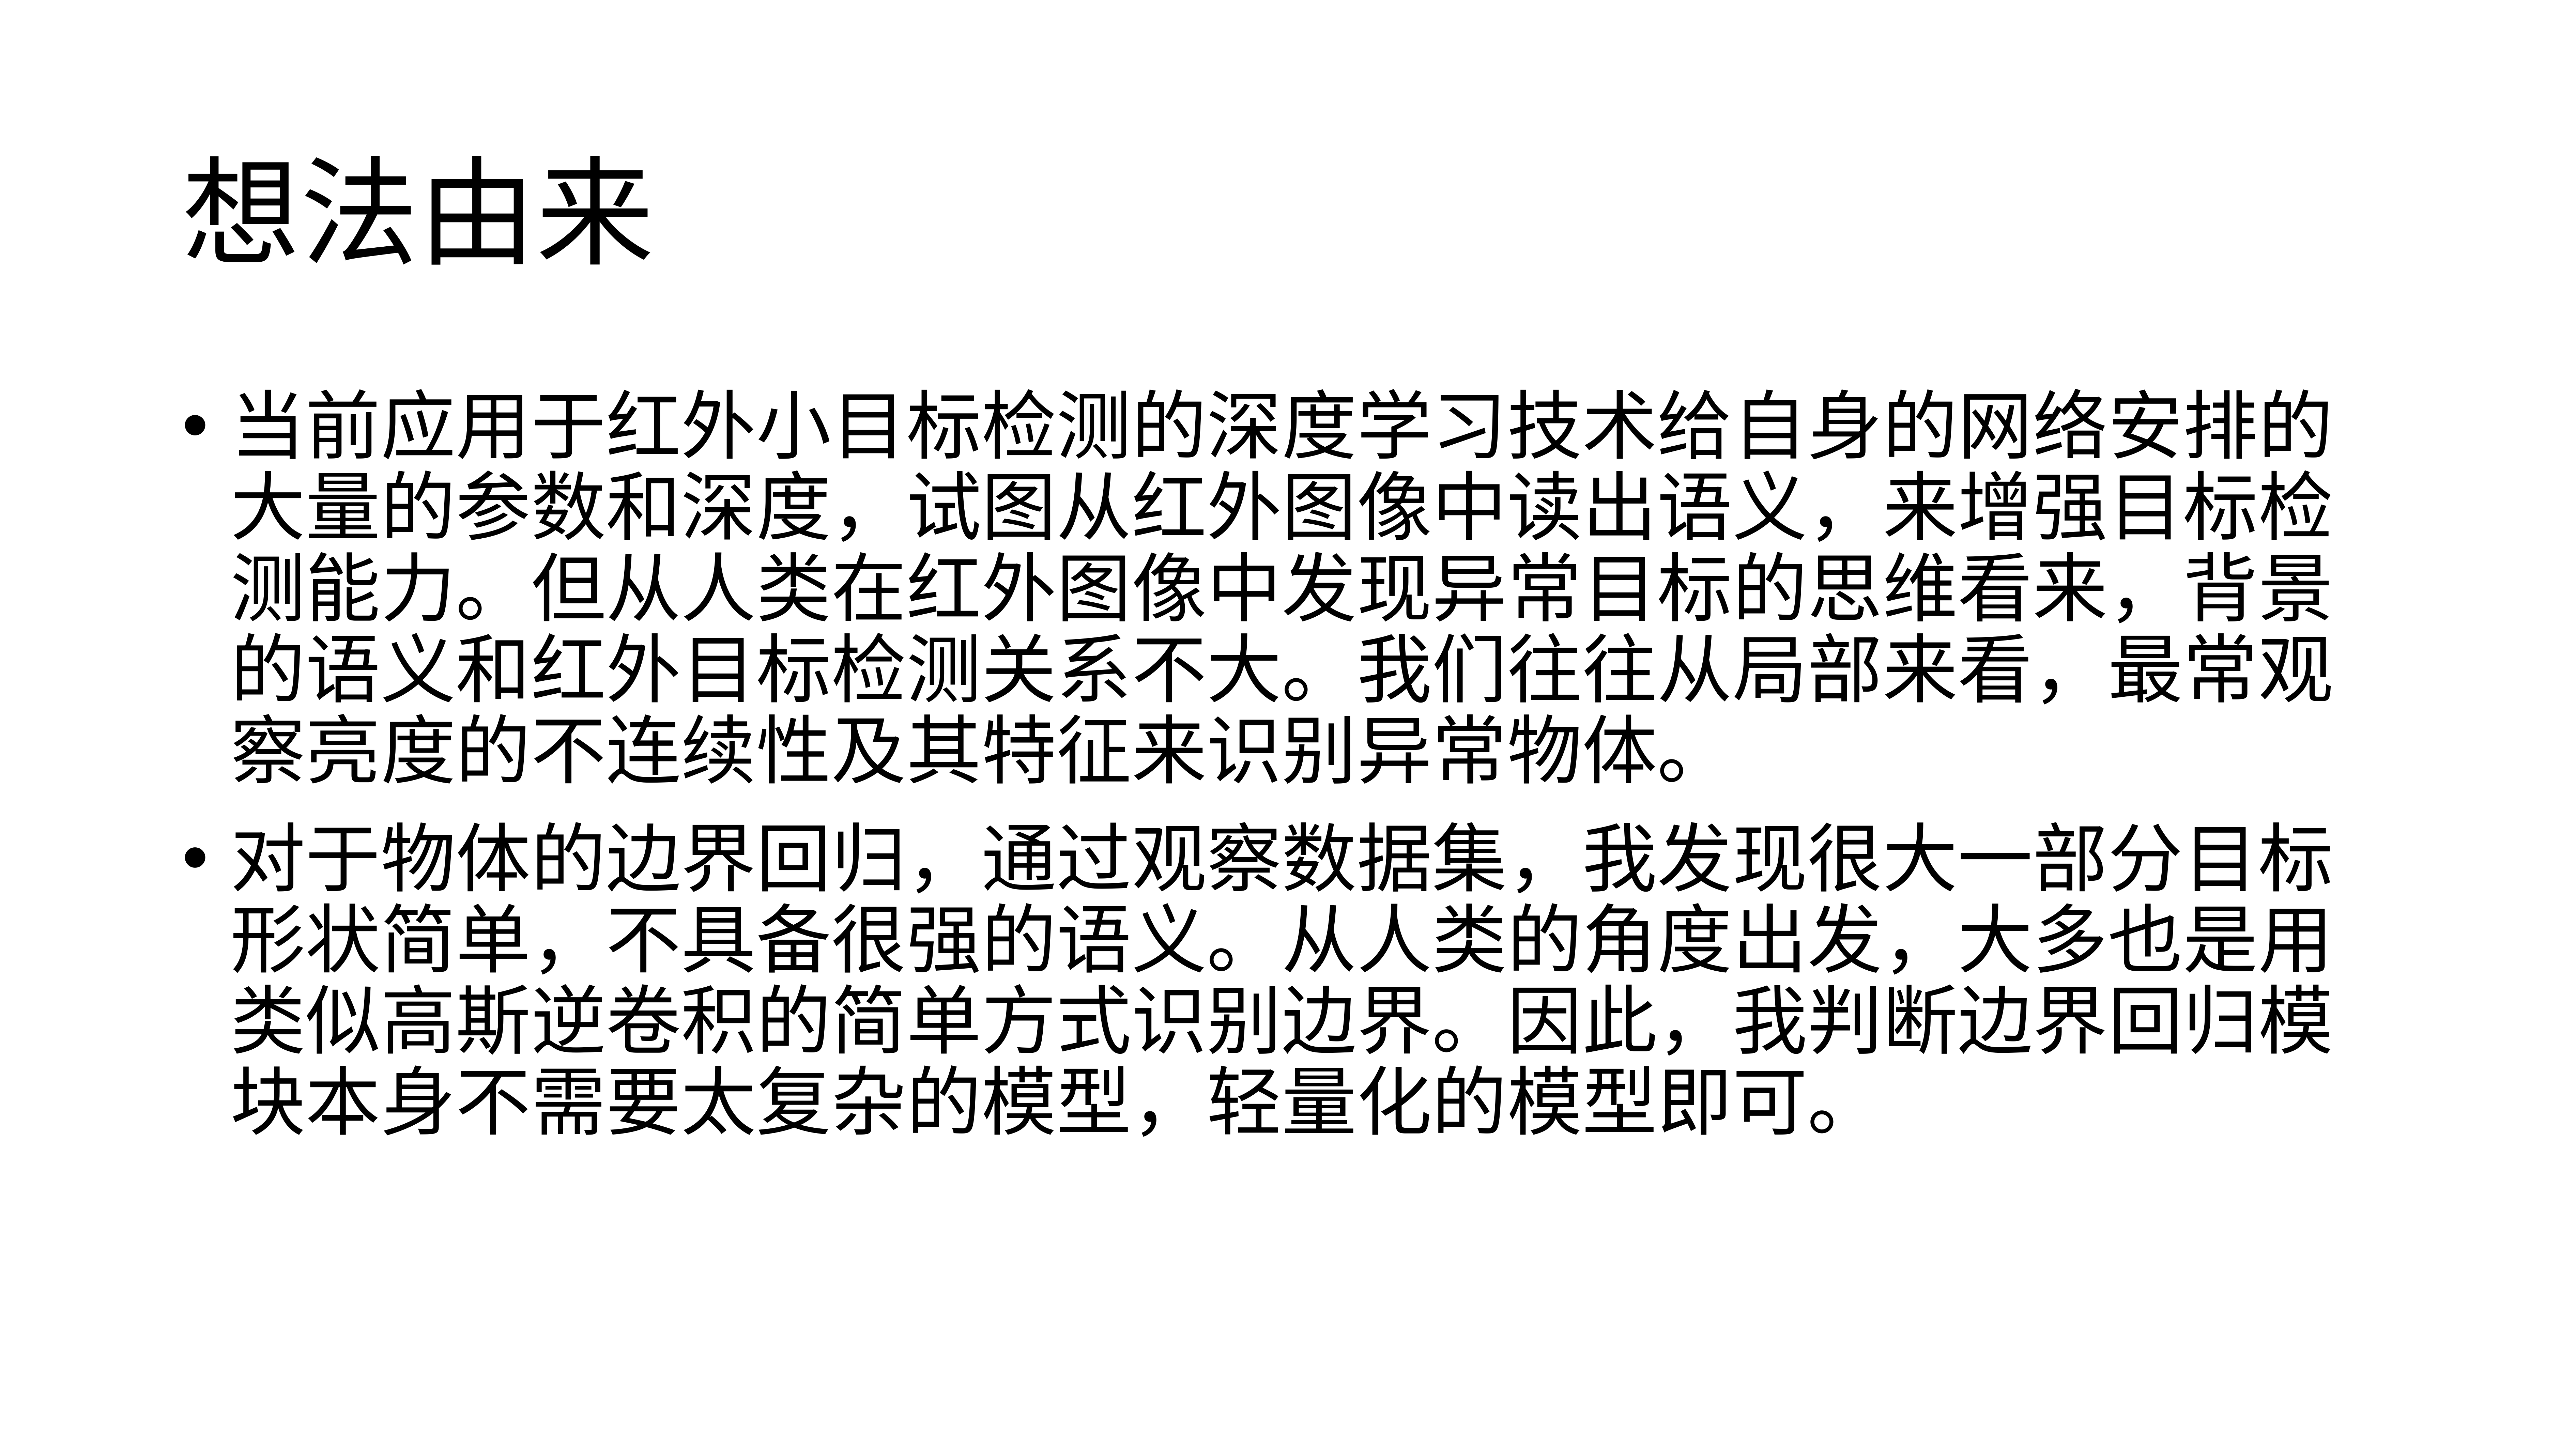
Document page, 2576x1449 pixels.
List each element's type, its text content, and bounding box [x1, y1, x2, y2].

list 当前应用于红外小目标检测的深度学习技术给自身的网络安排的大量的参数和深度，试图从红外图像中读出语义，来增强目标检测能力。但从人类在红外图像中发现异常目标的思维看来，背景的语义和红外目标检测关系不大。我们往往从局部来看，最常观察亮度的不连续性及其特征来识别异常物体。 对于物体的边界回归，通过观察数据集，我发现很大一部分目标形状简单，不具备很强的语义。从人类的角度出发，大多也是用类似高斯逆卷积的简单方式识别边界。因此，我判断边界回归模块本身不需要太复杂的模型，轻量化的模型即可。 [177, 385, 2399, 1305]
title 想法由来 [177, 77, 2399, 357]
